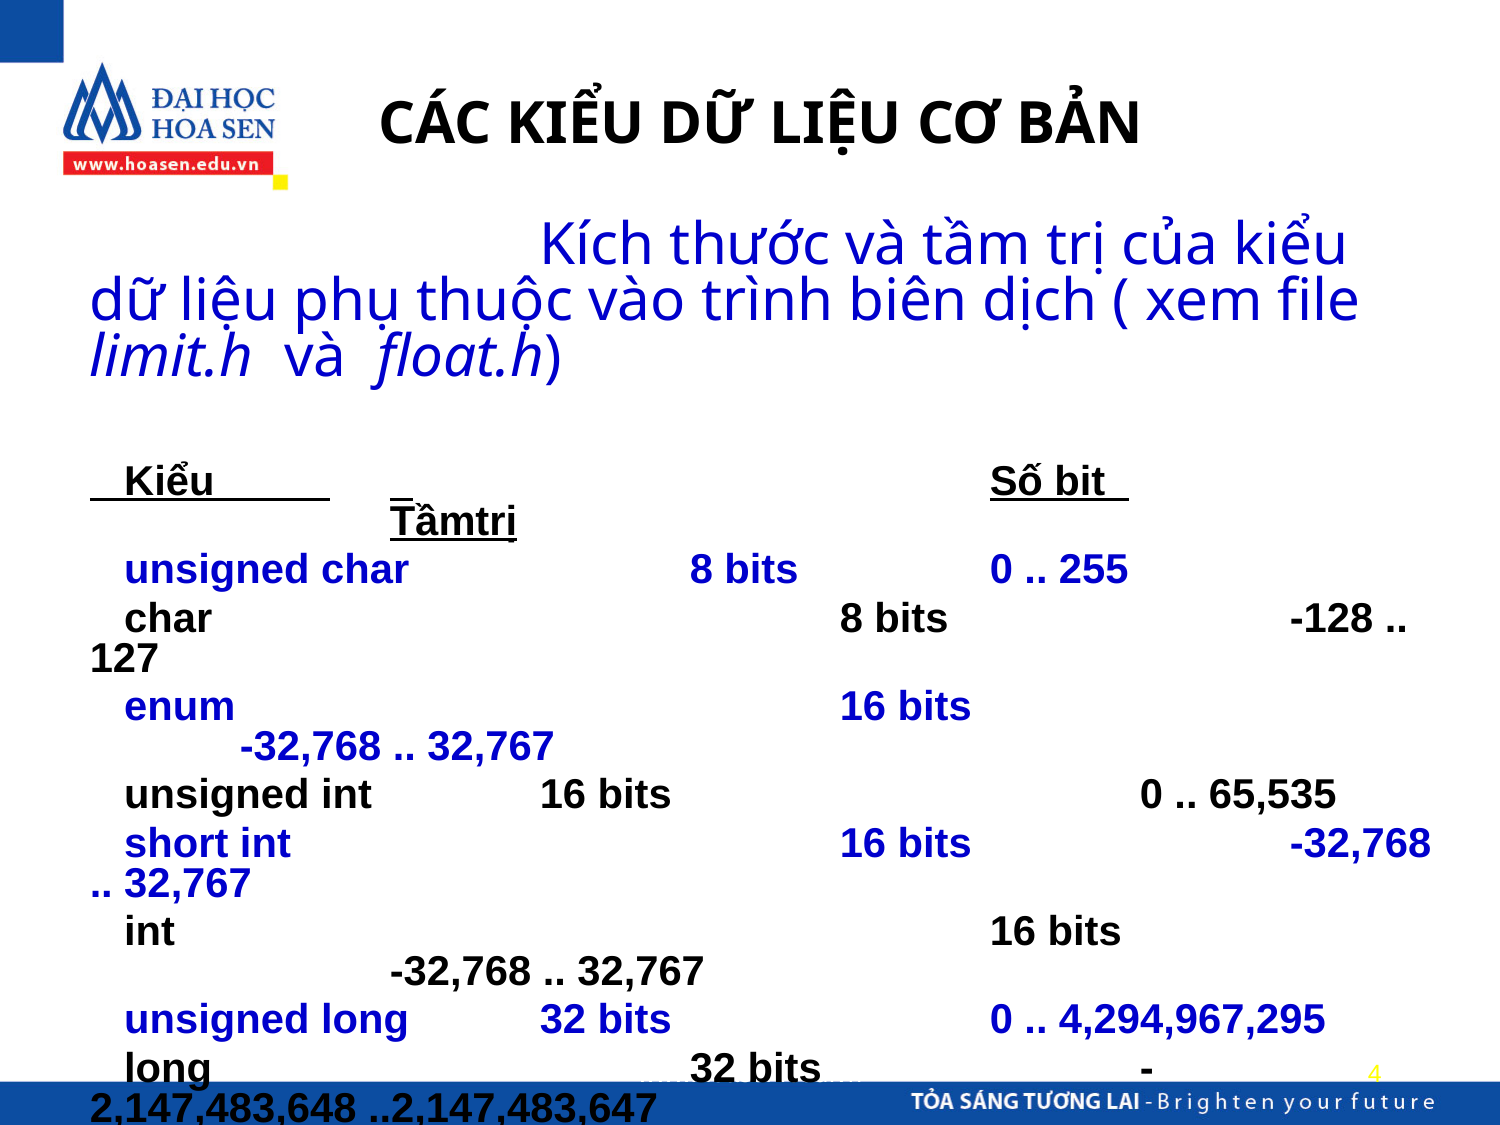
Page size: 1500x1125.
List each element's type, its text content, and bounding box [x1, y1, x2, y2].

footer www.hoasen.edu.vn [496, 1042, 1004, 1103]
slide_number 4 [1059, 1042, 1397, 1103]
text_box CÁC KIỂU DỮ LIỆU CƠ BẢN [215, 57, 1229, 183]
picture [0, 0, 1500, 1125]
text_box Kích thước và tầm trị của kiểu dữ liệu phụ thuộc vào trình biên dịch ( xem file limit.h và float.h) Kiểu Số bit Tầmtrị unsigned char 8 bits 0 .. 255 char 8 bits -128 .. 127 enum 16 bits -32,768 .. 32,767 unsigned int 16 bits 0 .. 65,535 short int 16 bits -32,768 .. 32,767 int 16 bits -32,768 .. 32,767 unsigned long 32 bits 0 .. 4,294,967,295 long 32 bits -2,147,483,648 ..2,147,483,647 float 32 bits 3.4 * (10-38) ..3.4 * (10+38) double 64 bits 1.7 * (10-308) .. 1.7 * (10+308) long double 80 bits 3.4 * (10-4932) .. 1.1 * (10+4932) [75, 212, 1450, 1013]
